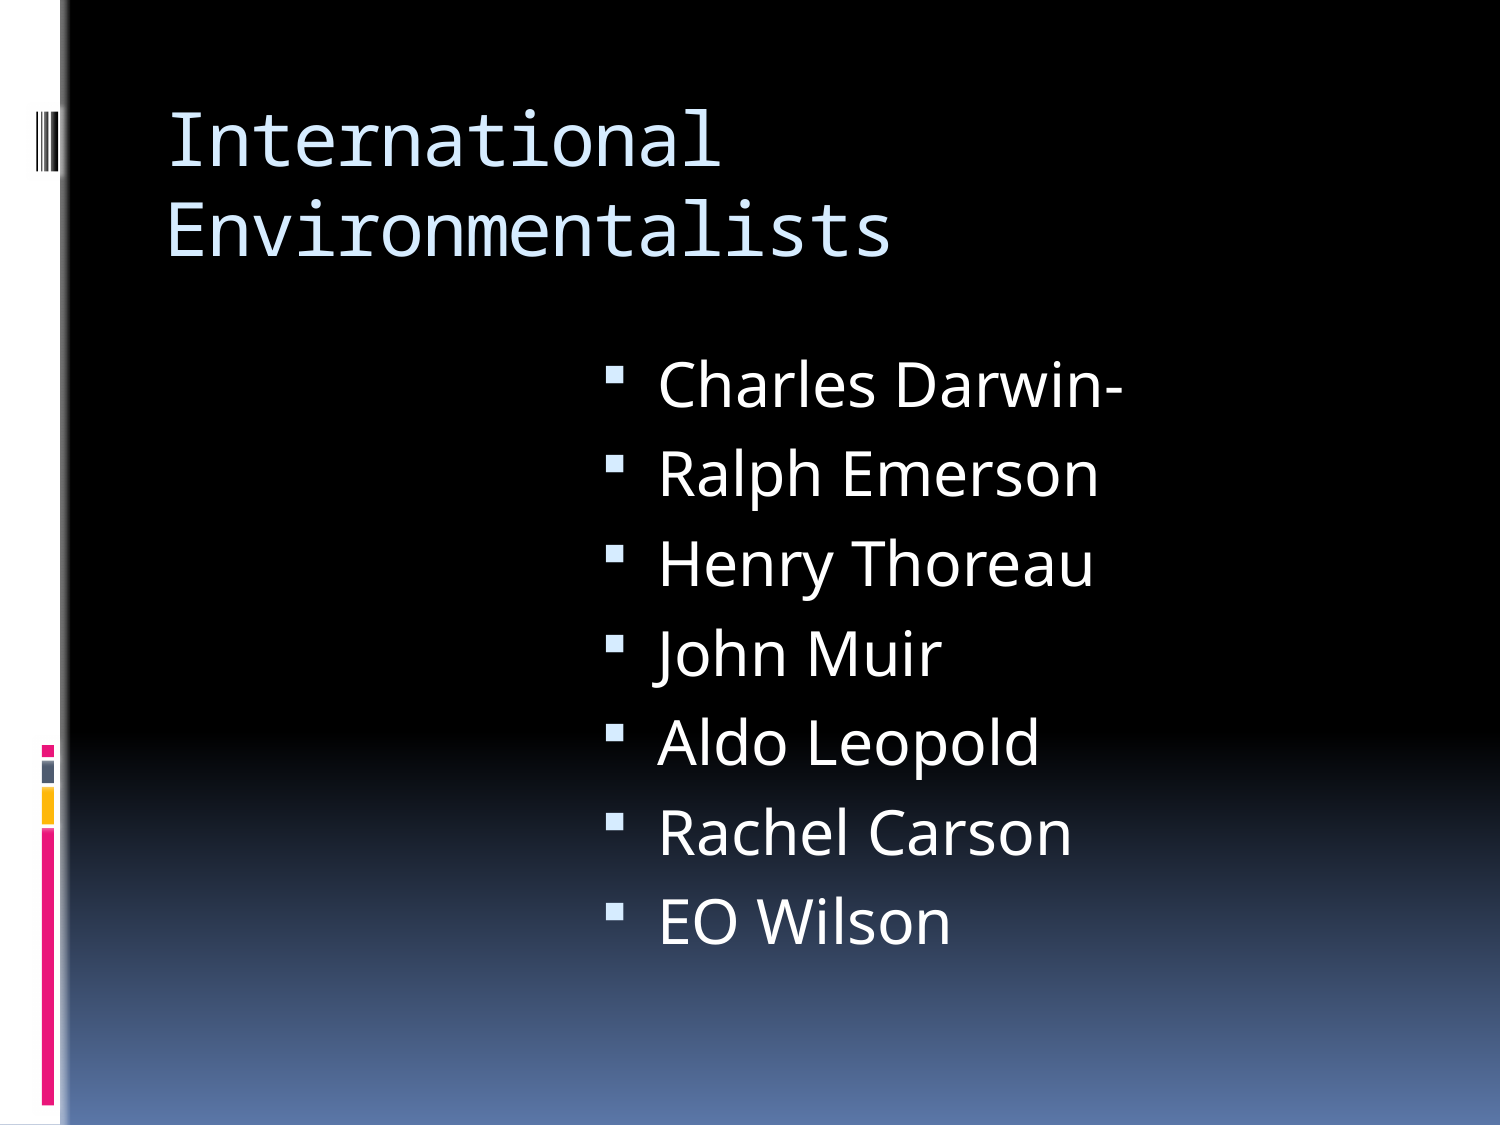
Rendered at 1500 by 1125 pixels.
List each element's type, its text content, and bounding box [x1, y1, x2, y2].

title International Environmentalists [150, 83, 1425, 234]
list Charles Darwin- Ralph Emerson Henry Thoreau John Muir Aldo Leopold Rachel Carson EO Wilson [575, 337, 1288, 1013]
